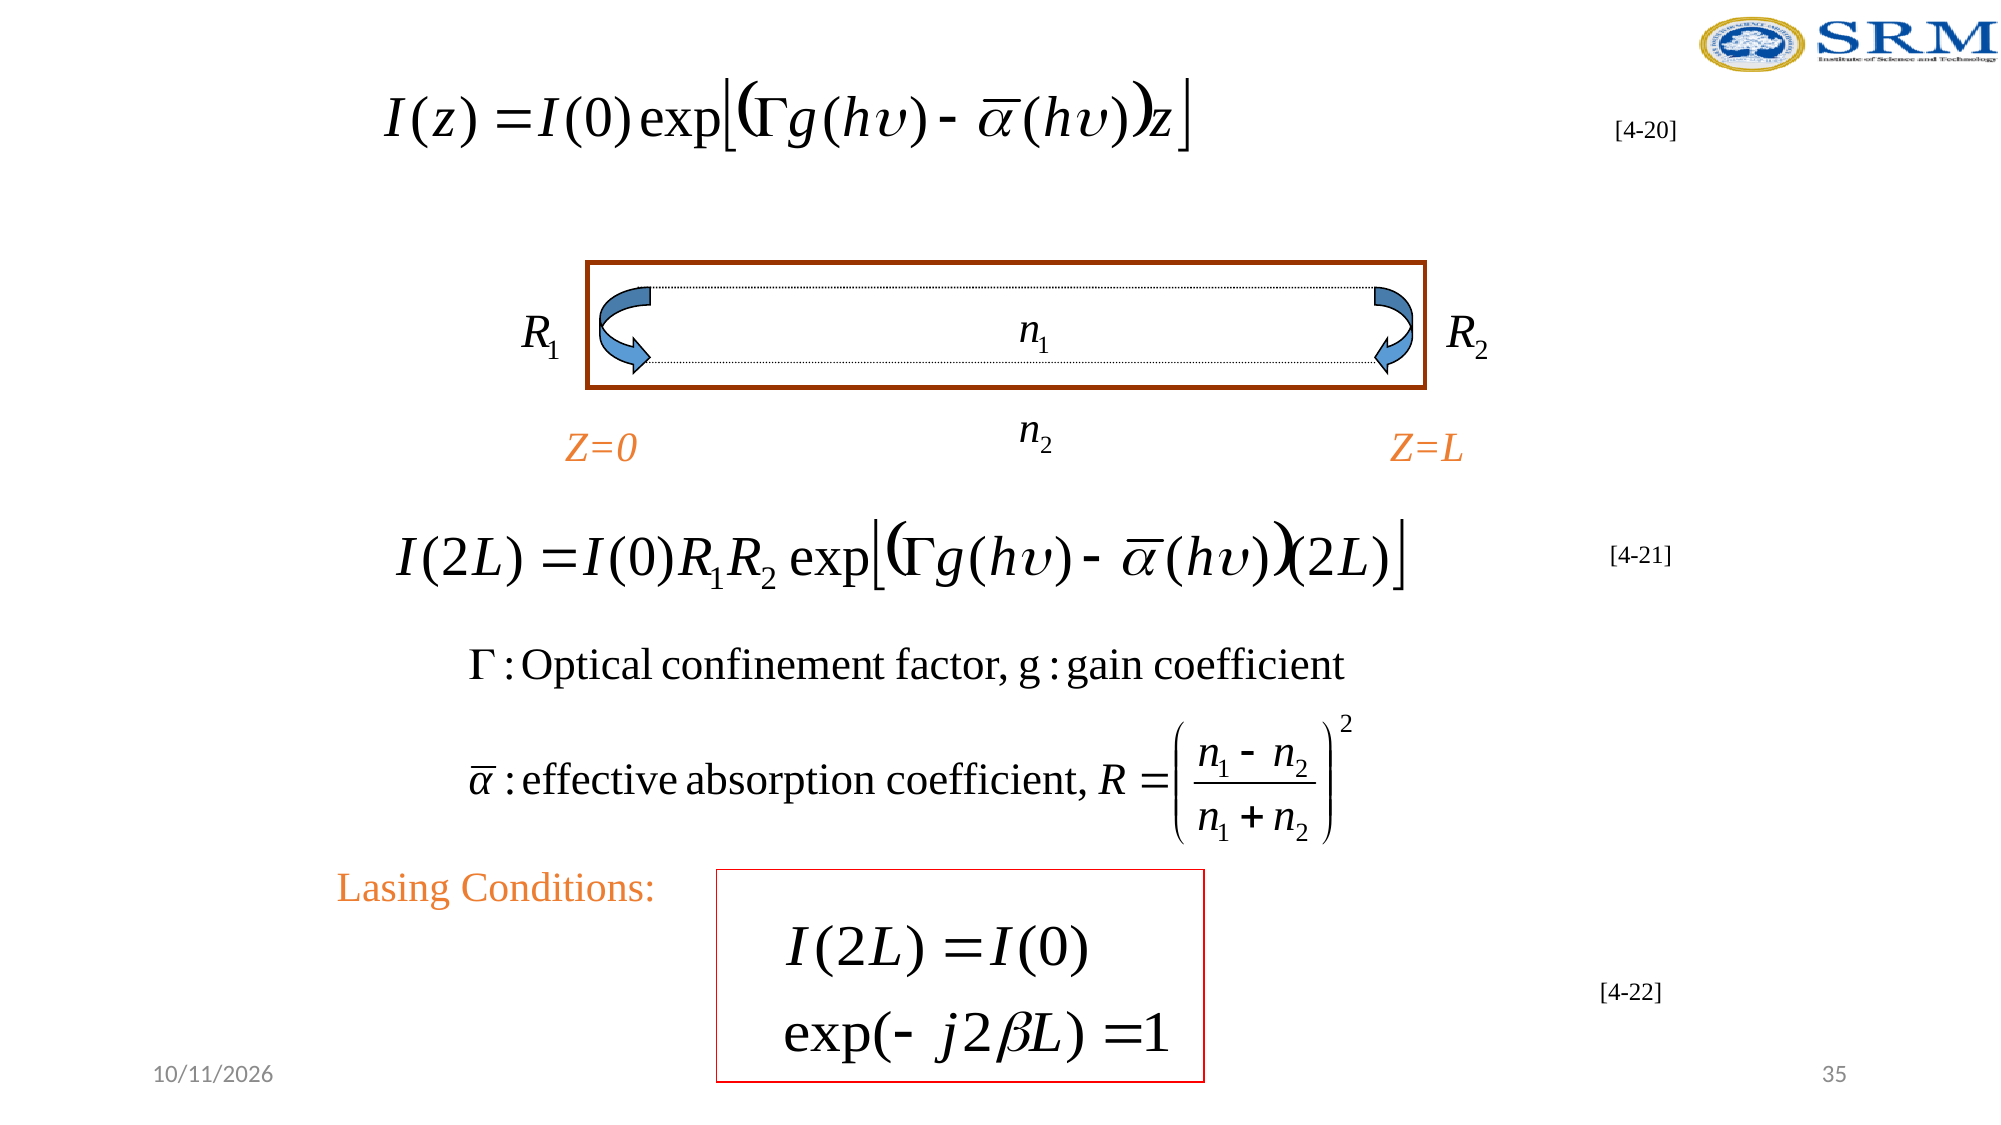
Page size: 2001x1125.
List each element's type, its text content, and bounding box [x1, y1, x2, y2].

slide_number 35 [1412, 1042, 1863, 1103]
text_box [1012, 399, 1059, 461]
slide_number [137, 1042, 588, 1103]
text_box [4-20] [1600, 106, 1693, 151]
text_box Z=0 [549, 412, 666, 478]
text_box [385, 519, 1413, 600]
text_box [373, 78, 1200, 161]
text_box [512, 299, 569, 368]
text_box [774, 912, 1175, 1077]
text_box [1012, 299, 1056, 361]
text_box [587, 262, 1425, 388]
picture [1698, 0, 2000, 90]
text_box Lasing Conditions: [321, 852, 671, 918]
text_box [716, 869, 1204, 1083]
text_box [4-22] [1585, 968, 1678, 1014]
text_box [1437, 299, 1498, 368]
text_box [599, 287, 651, 374]
text_box Z=L [1374, 412, 1480, 478]
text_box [462, 637, 1361, 856]
text_box [4-21] [1595, 530, 1688, 576]
text_box [1374, 287, 1413, 374]
